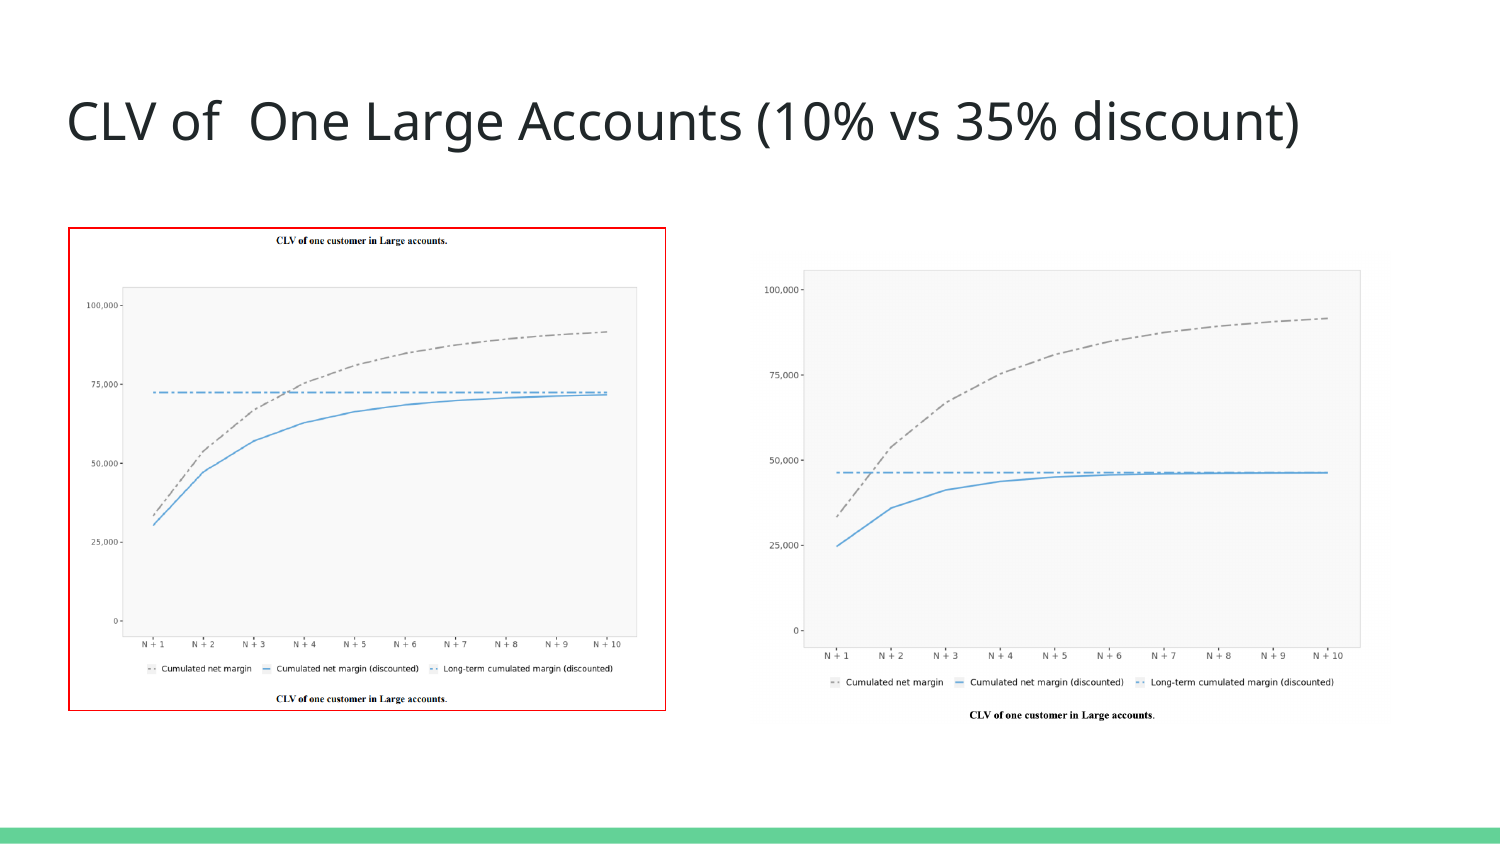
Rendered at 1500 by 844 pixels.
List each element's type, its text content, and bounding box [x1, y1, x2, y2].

picture [749, 251, 1391, 725]
picture [67, 227, 666, 711]
title CLV of One Large Accounts (10% vs 35% discount) [51, 72, 1449, 167]
